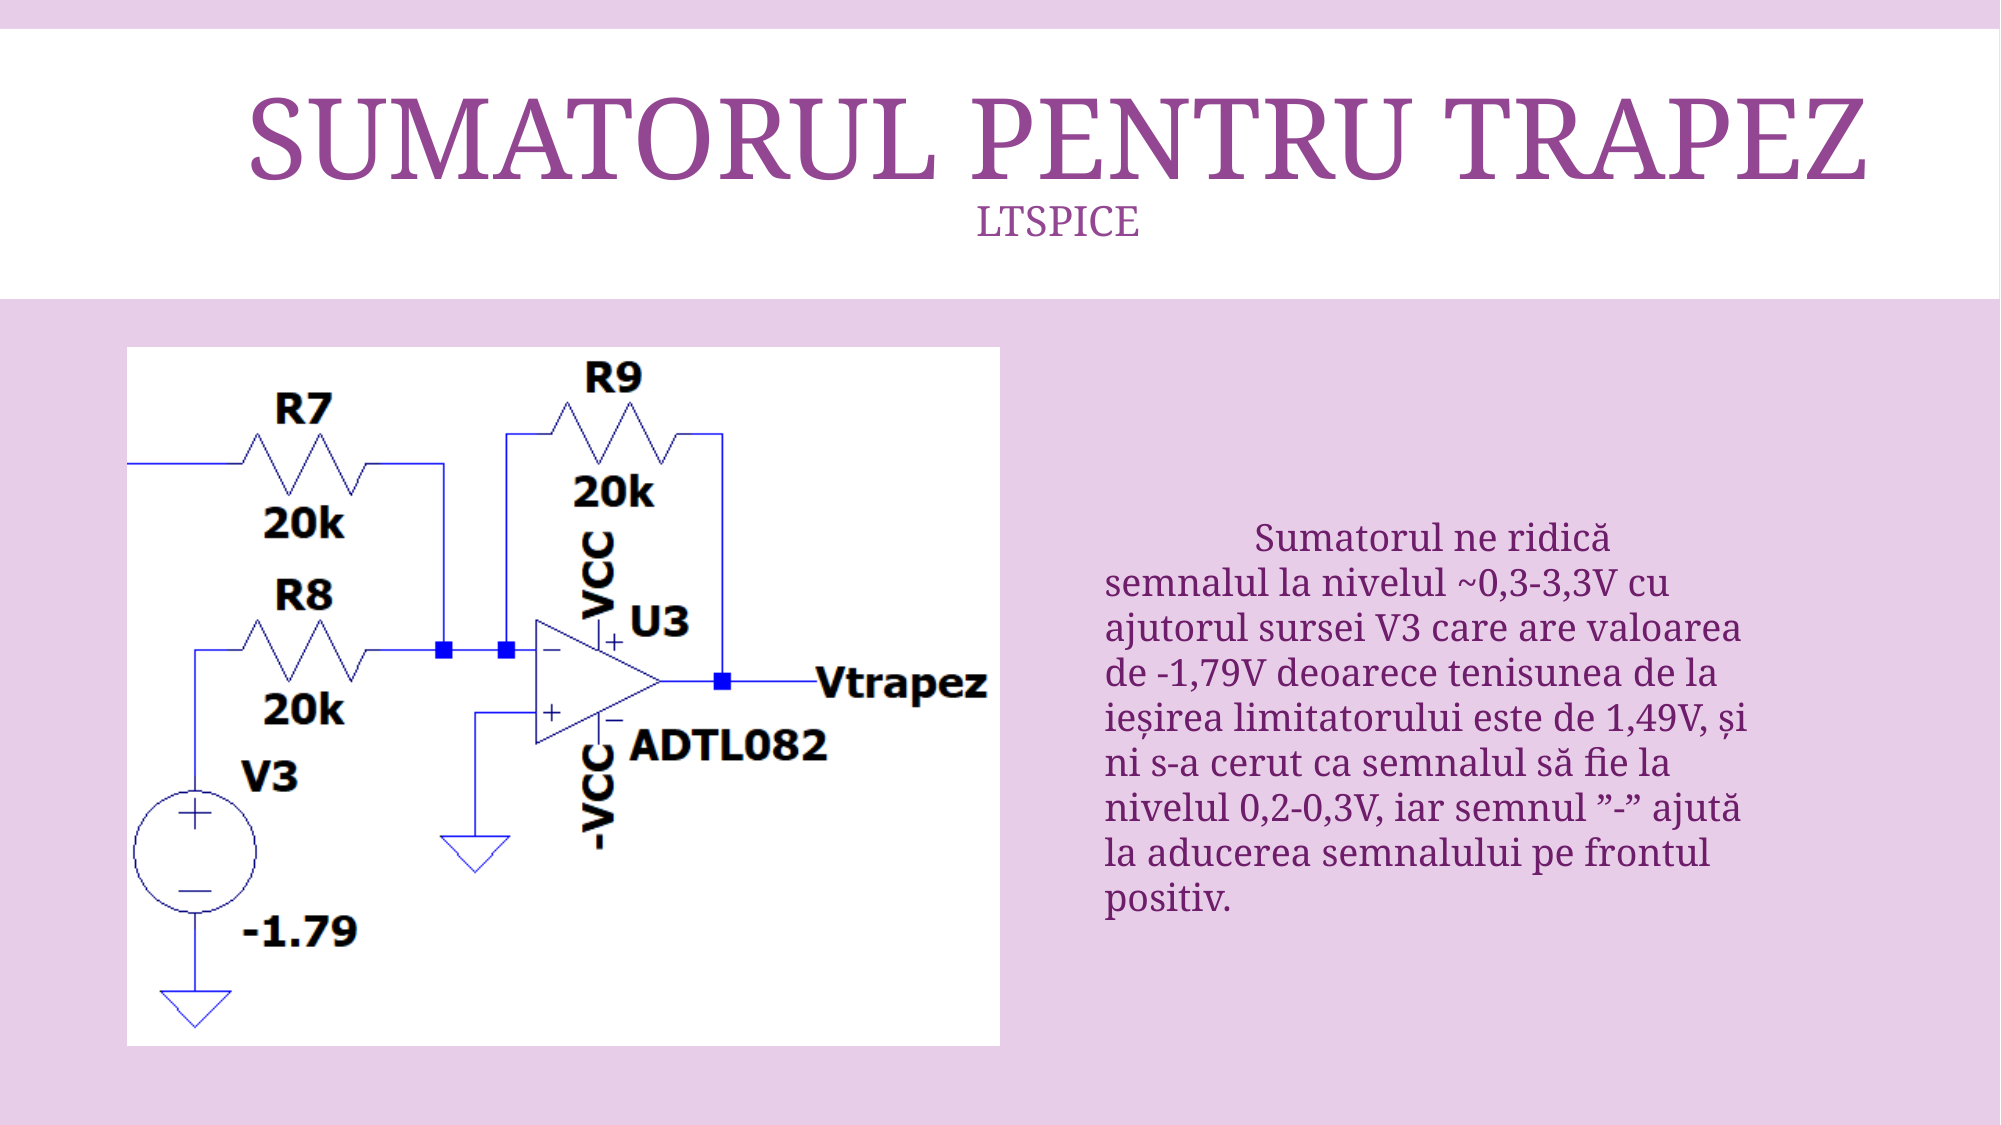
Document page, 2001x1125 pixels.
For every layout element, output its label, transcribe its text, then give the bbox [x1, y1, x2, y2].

picture [126, 346, 1001, 1046]
title SUMAtorul pentru trapez LTSpice [157, 34, 1960, 299]
text_box Sumatorul ne ridică semnalul la nivelul ~0,3-3,3V cu ajutorul sursei V3 care are valoarea de -1,79V deoarece tenisunea de la ieșirea limitatorului este de 1,49V, și ni s-a cerut ca semnalul să fie la nivelul 0,2-0,3V, iar semnul ”-” ajută la aducerea semnalului pe frontul positiv. [1089, 507, 1779, 927]
